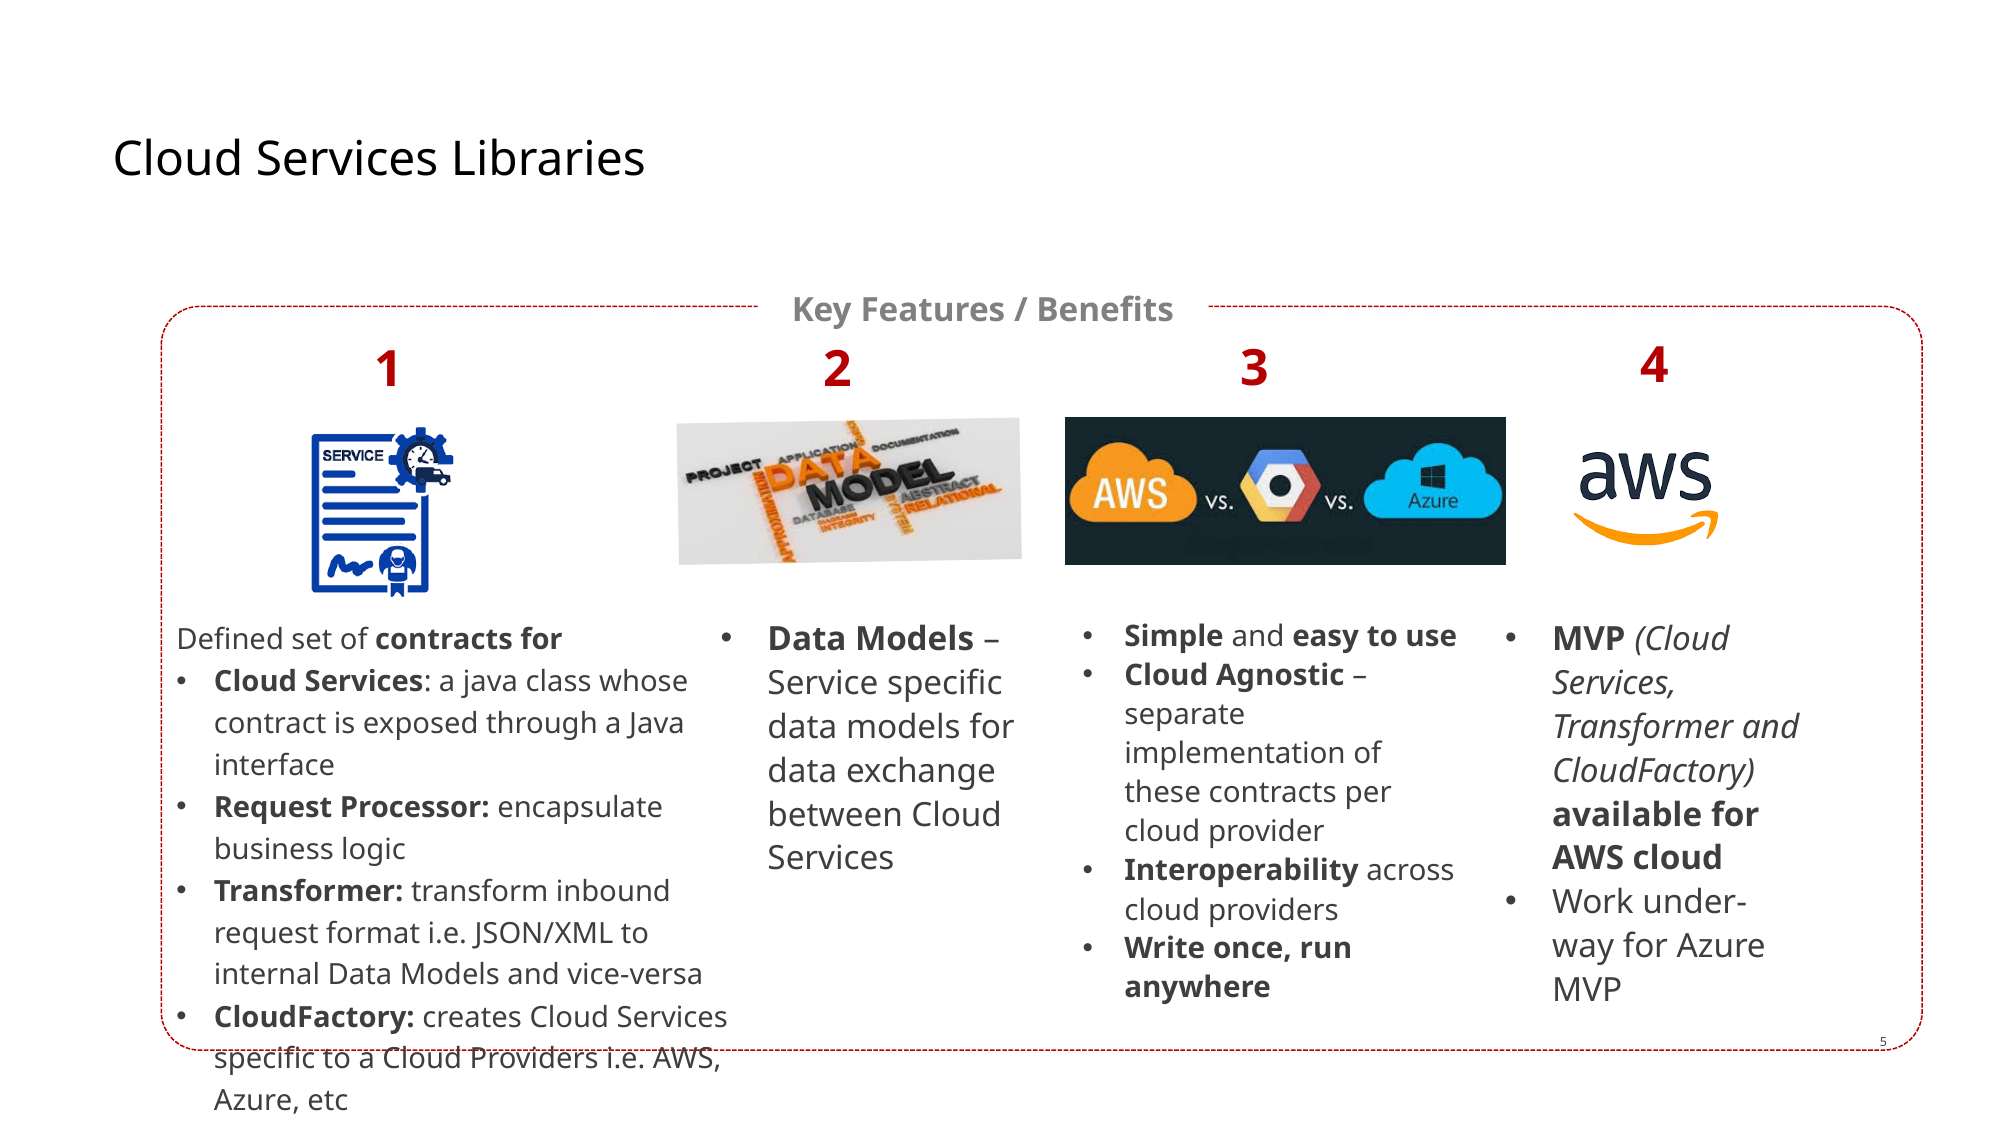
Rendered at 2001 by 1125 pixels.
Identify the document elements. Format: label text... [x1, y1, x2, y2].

text_box 3 [1217, 327, 1294, 404]
text_box 1 [350, 328, 428, 405]
title Cloud Services Libraries [112, 122, 1887, 246]
picture [1065, 417, 1788, 579]
text_box Key Features / Benefits [757, 278, 1209, 338]
text_box Simple and easy to use Cloud Agnostic – separate implementation of these contracts per cloud provider Interoperability across cloud providers Write once, run anywhere [1082, 613, 1459, 1018]
text_box Defined set of contracts for Cloud Services: a java class whose contract is exposed through a Java interface Request Processor: encapsulate business logic Transformer: transform inbound request format i.e. JSON/XML to internal Data Models and vice-versa CloudFactory: creates Cloud Services specific to a Cloud Providers i.e. AWS, Azure, etc [176, 613, 758, 1035]
text_box MVP (Cloud Services, Transformer and CloudFactory) available for AWS cloud Work under-way for Azure MVP [1505, 613, 1804, 1018]
text_box Data Models – Service specific data models for data exchange between Cloud Services [720, 613, 1055, 878]
picture [677, 420, 1021, 562]
text_box 4 [1616, 324, 1693, 401]
picture [299, 417, 461, 607]
text_box [161, 306, 1923, 1051]
text_box 2 [799, 338, 876, 405]
